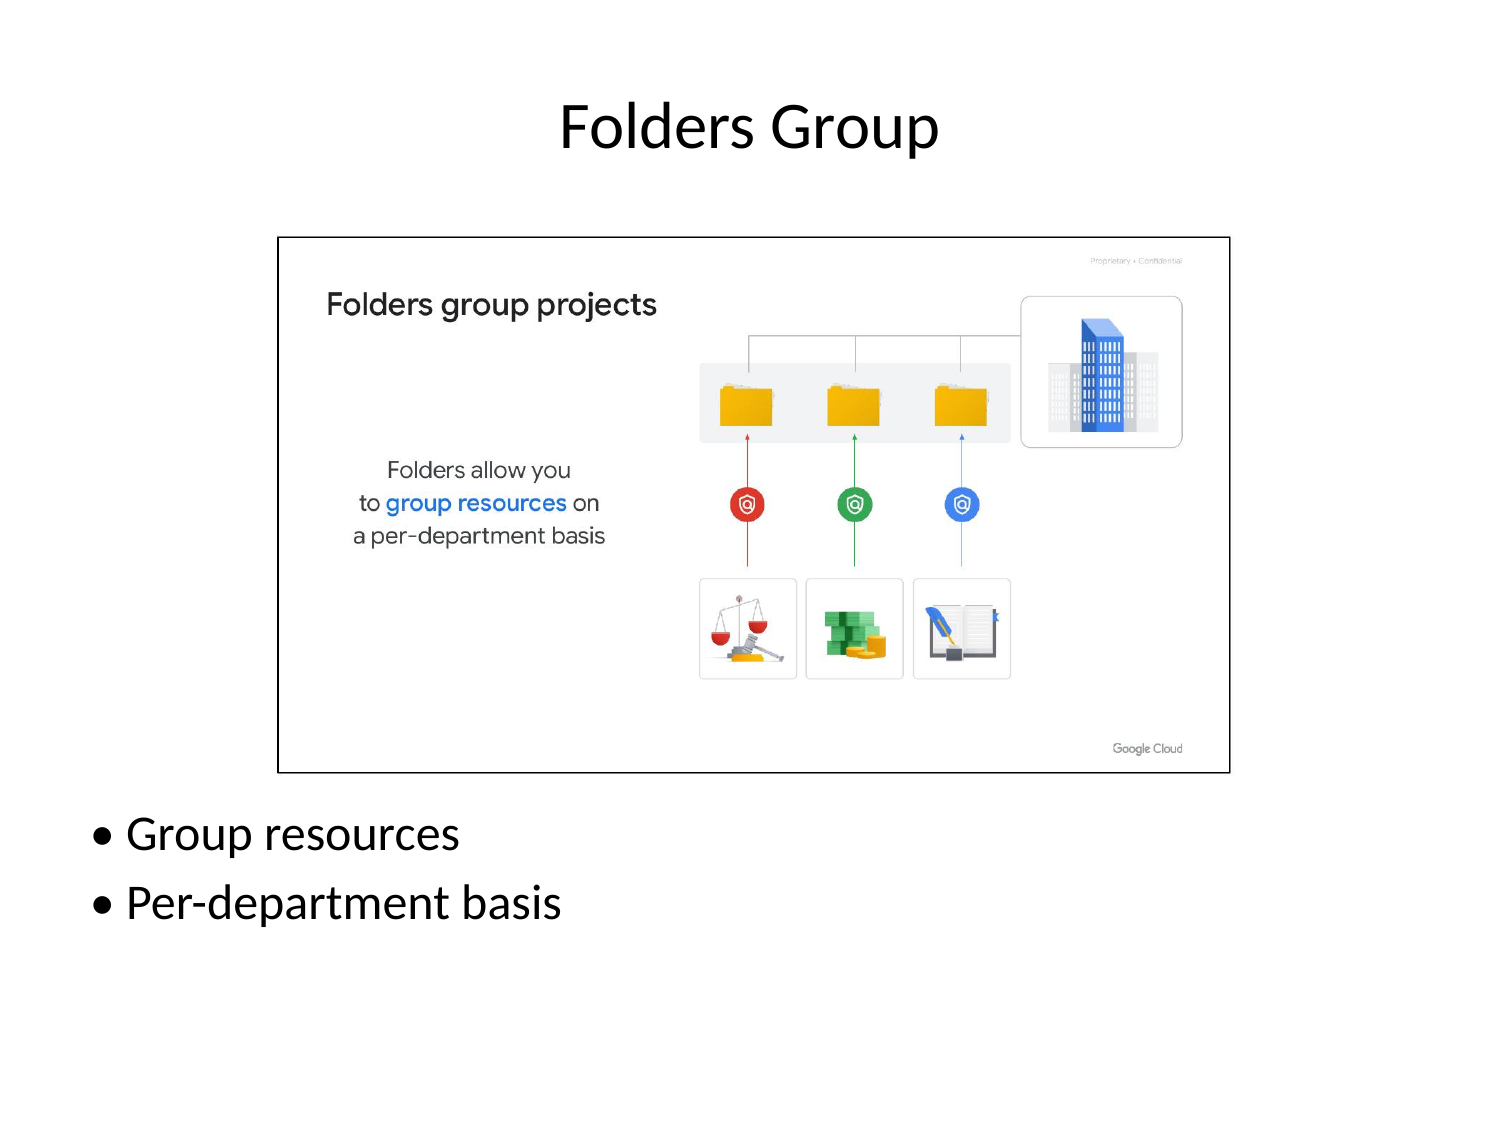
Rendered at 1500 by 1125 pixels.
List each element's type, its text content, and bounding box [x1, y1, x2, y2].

text_box Folders Group [544, 74, 956, 170]
text_box • Group resources • Per-department basis [74, 793, 1425, 937]
picture [247, 194, 1253, 794]
